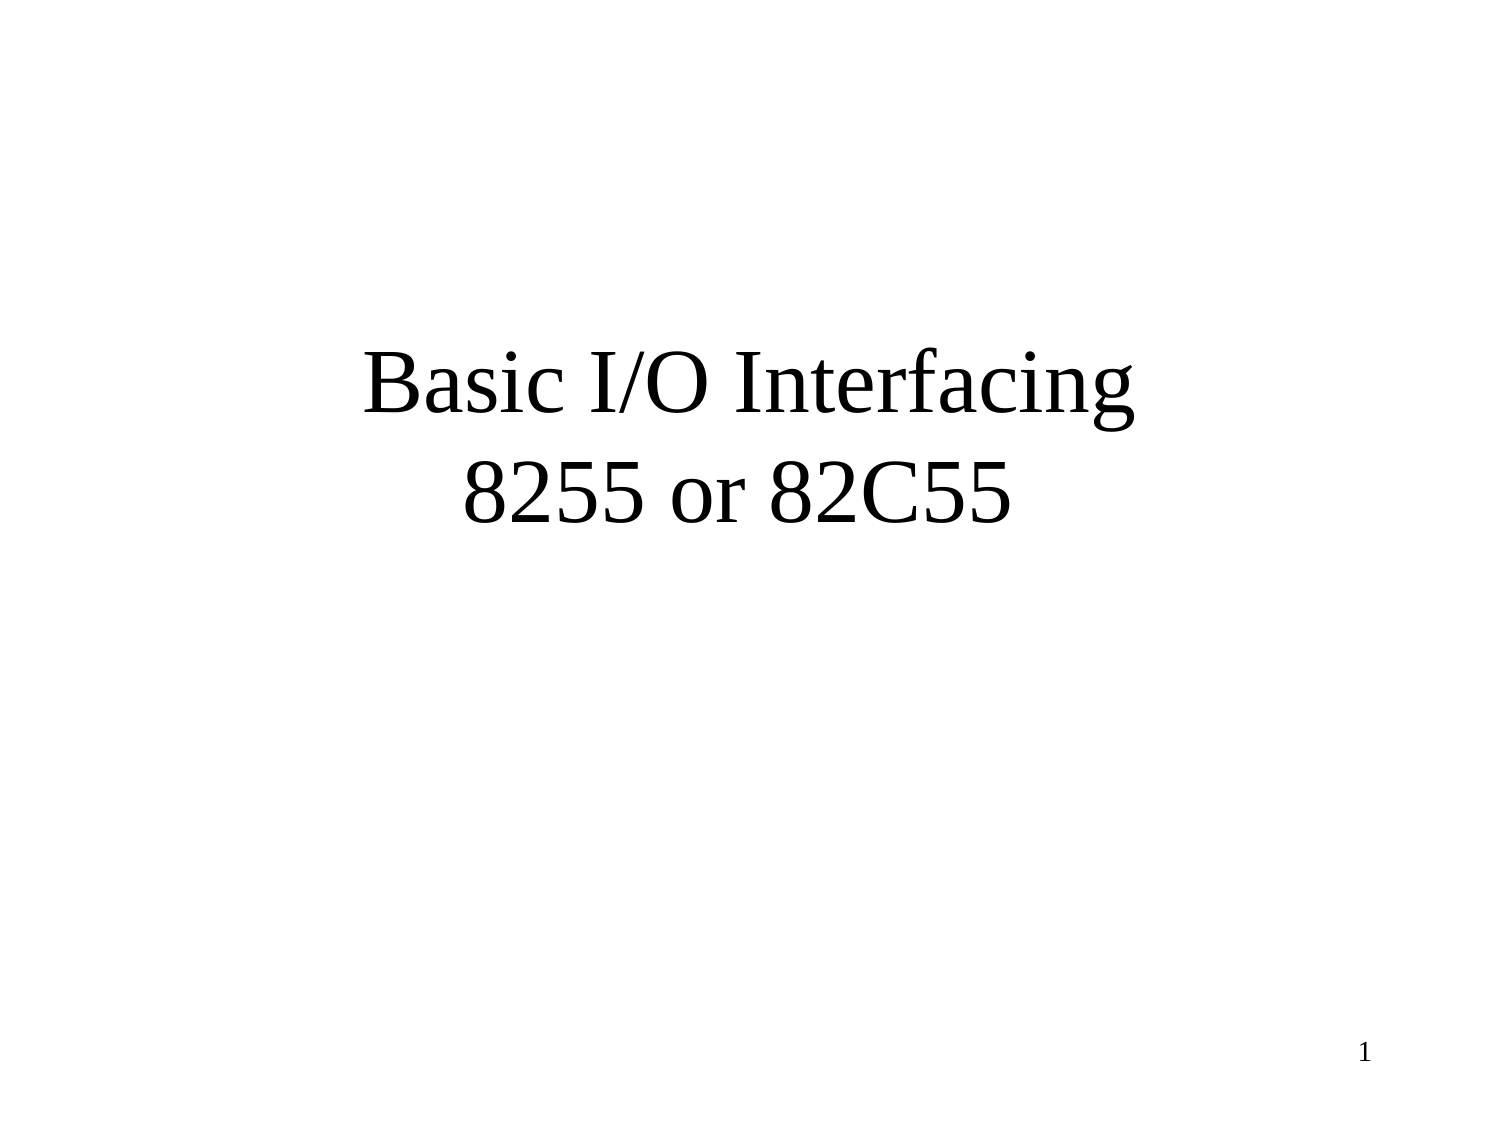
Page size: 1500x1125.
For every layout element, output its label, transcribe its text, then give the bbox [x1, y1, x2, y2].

title Basic I/O Interfacing 8255 or 82C55 [112, 99, 1388, 763]
text_box ‹#› [1074, 1024, 1388, 1100]
